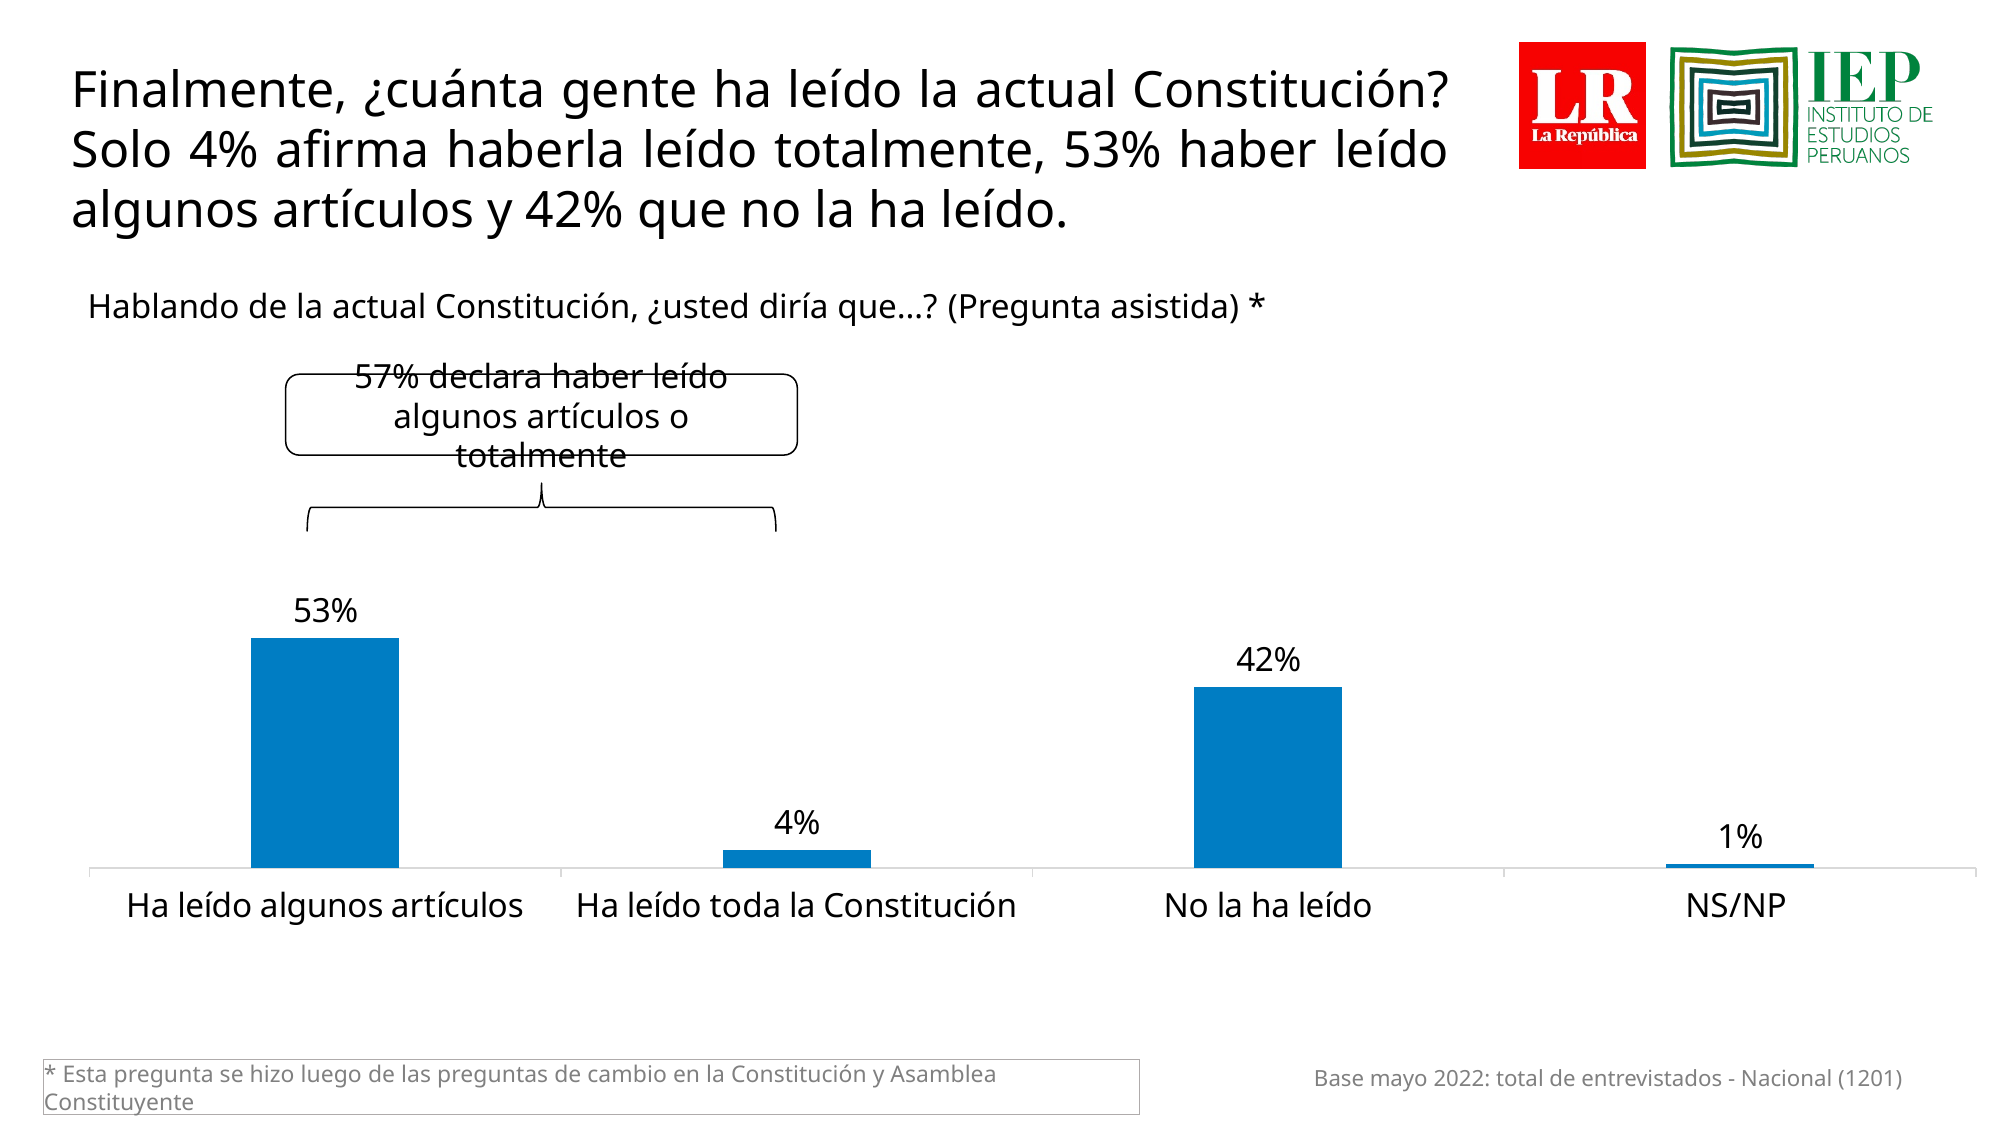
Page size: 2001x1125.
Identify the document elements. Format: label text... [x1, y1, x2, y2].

text_box * Esta pregunta se hizo luego de las preguntas de cambio en la Constitución y Asamblea Constituyente [43, 1059, 79, 1115]
text_box Finalmente, ¿cuánta gente ha leído la actual Constitución? Solo 4% afirma haberla leído totalmente, 53% haber leído algunos artículos y 42% que no la ha leído. [56, 49, 1465, 238]
picture [1519, 38, 1946, 175]
chart [86, 403, 1977, 1125]
text_box 57% declara haber leído algunos artículos o totalmente [283, 372, 800, 400]
text_box Hablando de la actual Constitución, ¿usted diría que…? (Pregunta asistida) * [72, 278, 1892, 333]
